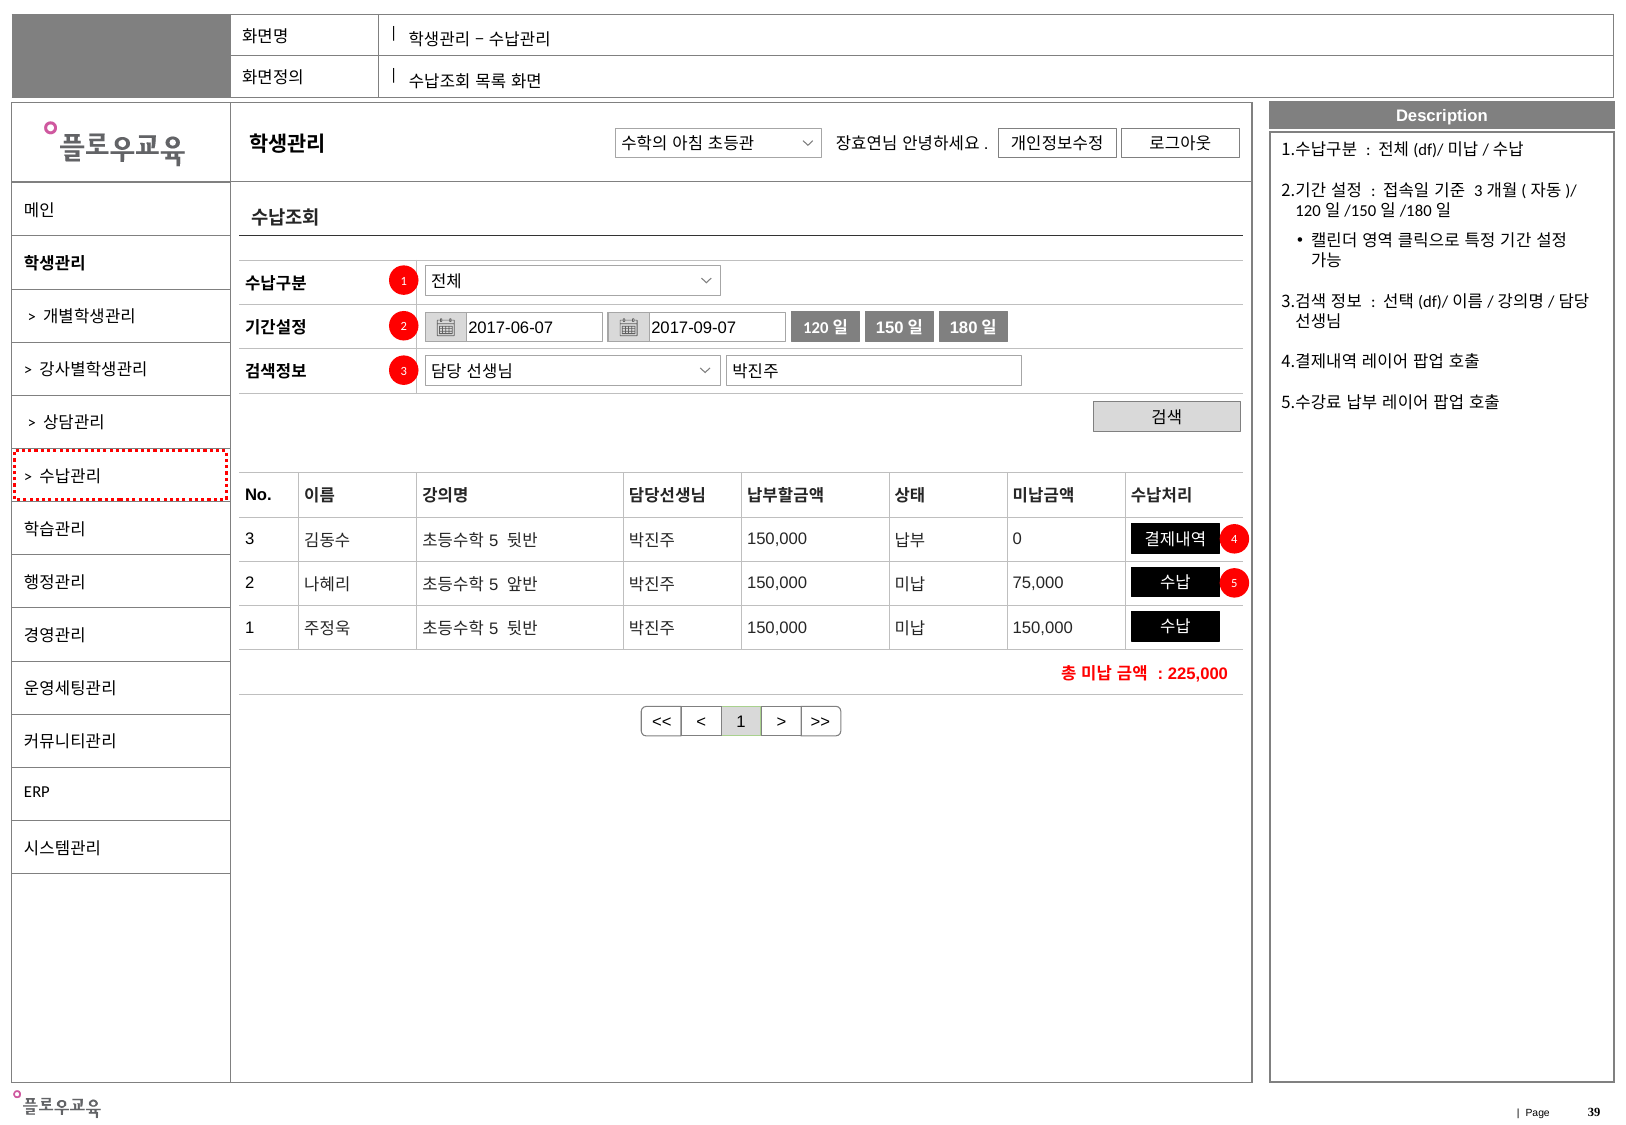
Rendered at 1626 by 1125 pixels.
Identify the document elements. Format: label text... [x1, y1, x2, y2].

table_header 수납처리 [1126, 473, 1243, 517]
picture [41, 115, 188, 174]
table_cell 150,000 [742, 562, 889, 605]
text_box 결제내역 [1130, 523, 1221, 554]
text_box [425, 265, 721, 296]
text_box [13, 449, 227, 501]
table_header 상태 [890, 473, 1007, 517]
table_cell 초등수학5 뒷반 [417, 606, 623, 649]
table_cell 미납 [890, 606, 1007, 649]
text_box 4 [1218, 523, 1251, 555]
table_cell [417, 349, 1243, 393]
table_header [417, 261, 1243, 304]
table_header 납부할금액 [742, 473, 889, 517]
table_cell 초등수학5 뒷반 [417, 518, 623, 561]
list 수납구분 : 전체(df)/미납/수납 기간 설정 : 접속일 기준 3개월(자동)/120일/150일/180일 캘린더 영역 클릭으로 특정 기간 설정 가능 검색 정보 : 선택(df)/이름/강의명/담당 선생님 결제내역 레이어 팝업 호출 수강료 납부 레이어 팝업 호출 [1270, 133, 1614, 1083]
table_cell 총 미납 금액 : 225,000 [239, 650, 1243, 694]
table_cell 납부 [890, 518, 1007, 561]
text_box 2 [387, 309, 420, 342]
table_header 수납조회 [239, 197, 1243, 235]
list 학생관리 – 수납관리 [393, 27, 1593, 54]
table_cell [1126, 606, 1243, 649]
table_cell 0 [1008, 518, 1125, 561]
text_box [641, 706, 841, 736]
table_cell 검색정보 [239, 349, 416, 393]
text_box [425, 311, 1008, 342]
table_cell 75,000 [1008, 562, 1125, 605]
table_header 이름 [299, 473, 416, 517]
table_cell 기간설정 [239, 305, 416, 348]
table_header 강의명 [417, 473, 623, 517]
table_header 수납구분 [239, 261, 416, 304]
text_box 수납 [1130, 610, 1221, 642]
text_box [425, 355, 1022, 386]
table_header 담당선생님 [624, 473, 741, 517]
table_cell 150,000 [742, 606, 889, 649]
table_cell 미납 [890, 562, 1007, 605]
table_cell - [1126, 518, 1243, 561]
picture [11, 1086, 103, 1123]
table_cell 박진주 [624, 606, 741, 649]
table_cell 1 [239, 606, 298, 649]
table_cell 박진주 [624, 562, 741, 605]
table_cell 주정욱 [299, 606, 416, 649]
table_cell [1126, 562, 1243, 605]
table_cell 초등수학5 앞반 [417, 562, 623, 605]
table_cell 2 [239, 562, 298, 605]
slide_number 39 [1564, 1098, 1612, 1125]
list 수납조회 목록 화면 [393, 69, 1593, 96]
table_cell 3 [239, 518, 298, 561]
text_box 3 [387, 354, 420, 386]
table_header 미납금액 [1008, 473, 1125, 517]
table_cell 150,000 [742, 518, 889, 561]
table_cell 박진주 [624, 518, 741, 561]
text_box 1 [387, 264, 420, 296]
table_cell 150,000 [1008, 606, 1125, 649]
table_cell 나혜리 [299, 562, 416, 605]
table_cell [417, 305, 1243, 348]
text_box 검색 [1092, 401, 1242, 432]
table_cell 김동수 [299, 518, 416, 561]
text_box 5 [1218, 567, 1251, 599]
table_header No. [239, 473, 298, 517]
text_box 수납 [1130, 566, 1221, 598]
